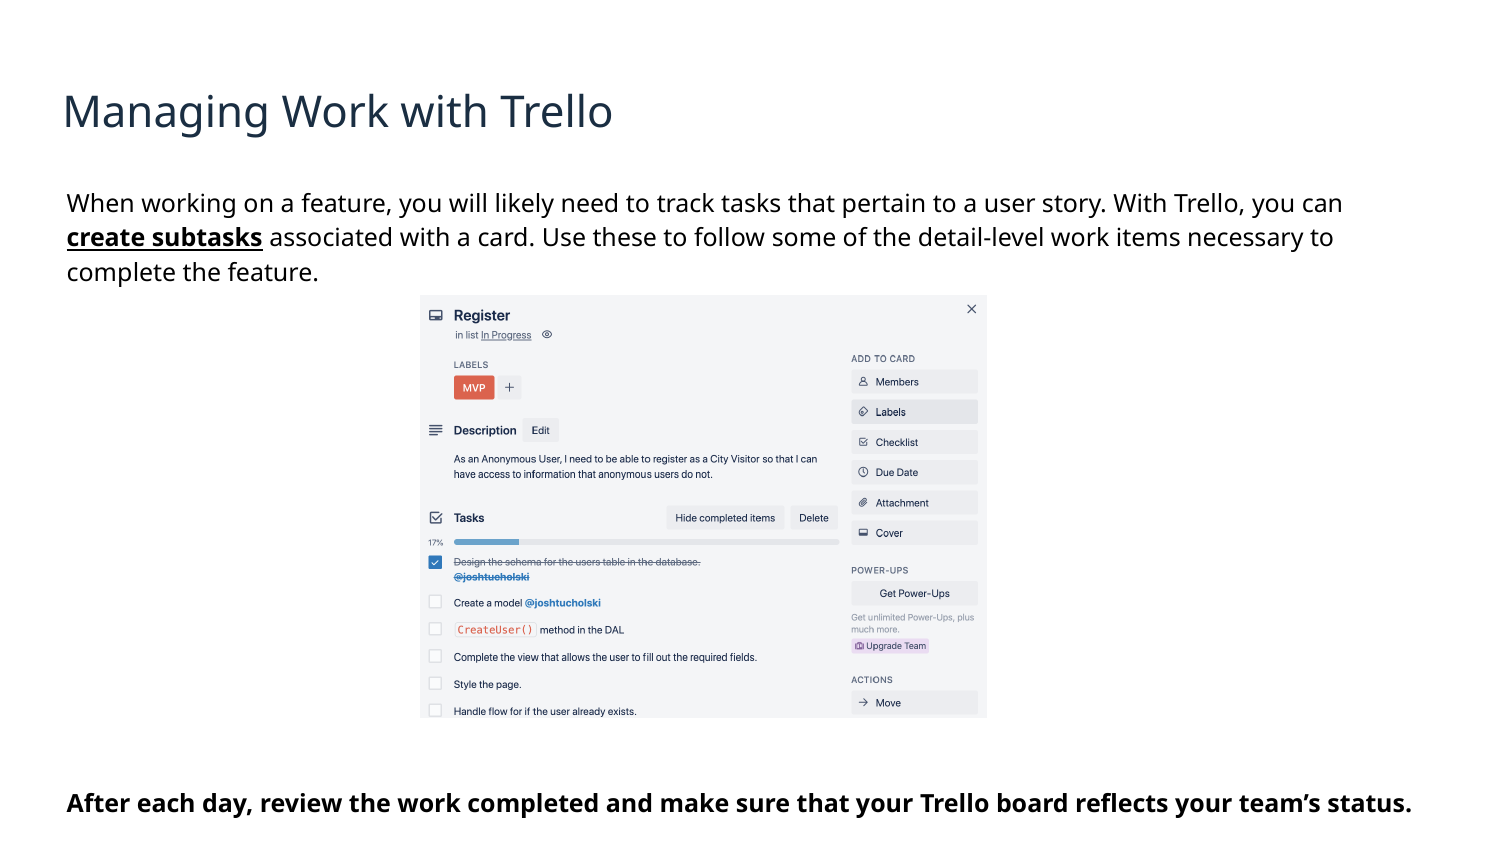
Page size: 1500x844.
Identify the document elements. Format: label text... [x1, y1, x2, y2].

subtitle When working on a feature, you will likely need to track tasks that pertain to a user story. With Trello, you can create subtasks associated with a card. Use these to follow some of the detail-level work items necessary to complete the feature. After each day, review the work completed and make sure that your Trello board reflects your team’s status. [55, 171, 1431, 650]
picture [420, 295, 987, 718]
title Managing Work with Trello [51, 72, 1449, 167]
